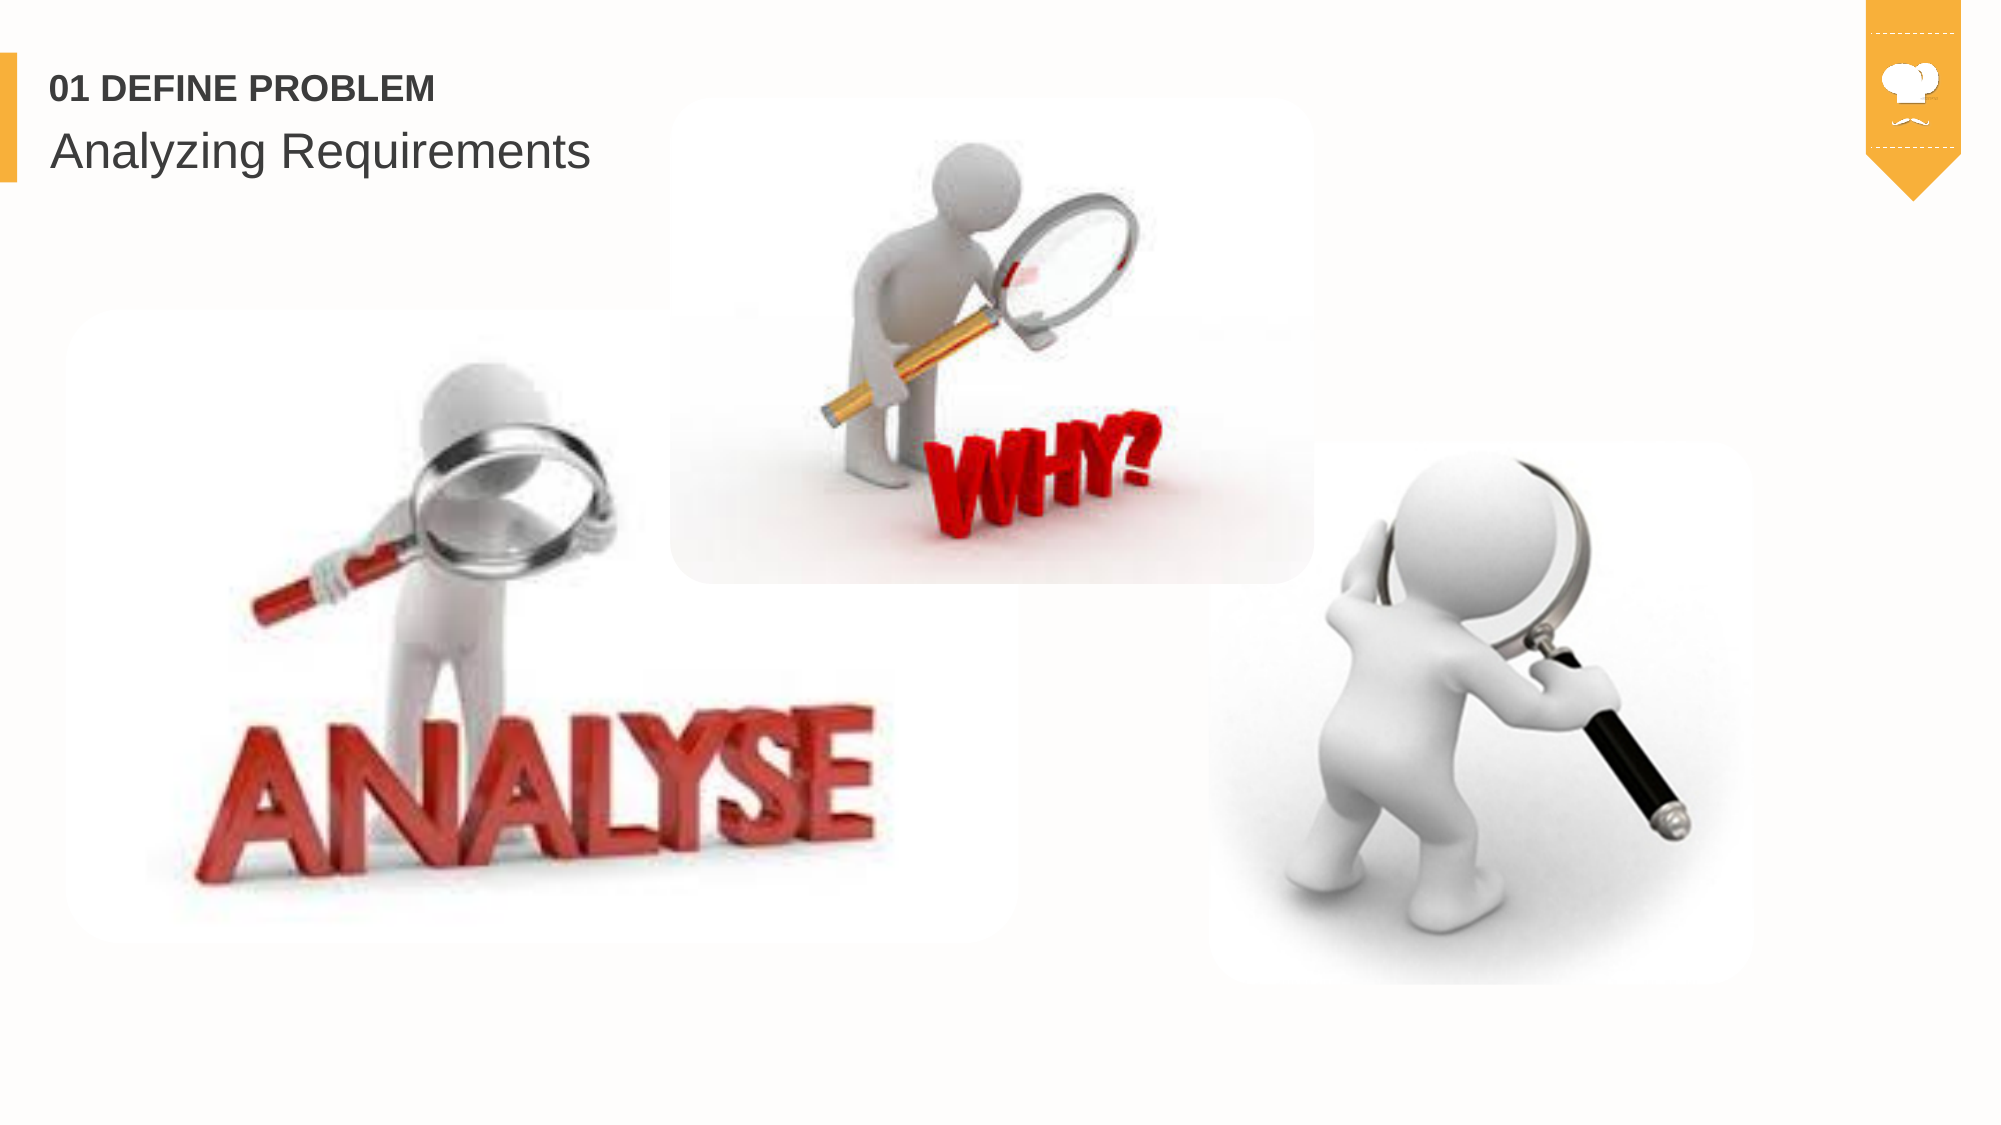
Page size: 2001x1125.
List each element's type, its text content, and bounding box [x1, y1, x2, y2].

text_box 01 DEFINE PROBLEM [33, 56, 452, 117]
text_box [1865, 0, 1961, 202]
picture [65, 97, 1754, 985]
text_box [0, 52, 18, 183]
text_box Analyzing Requirements [35, 111, 607, 187]
